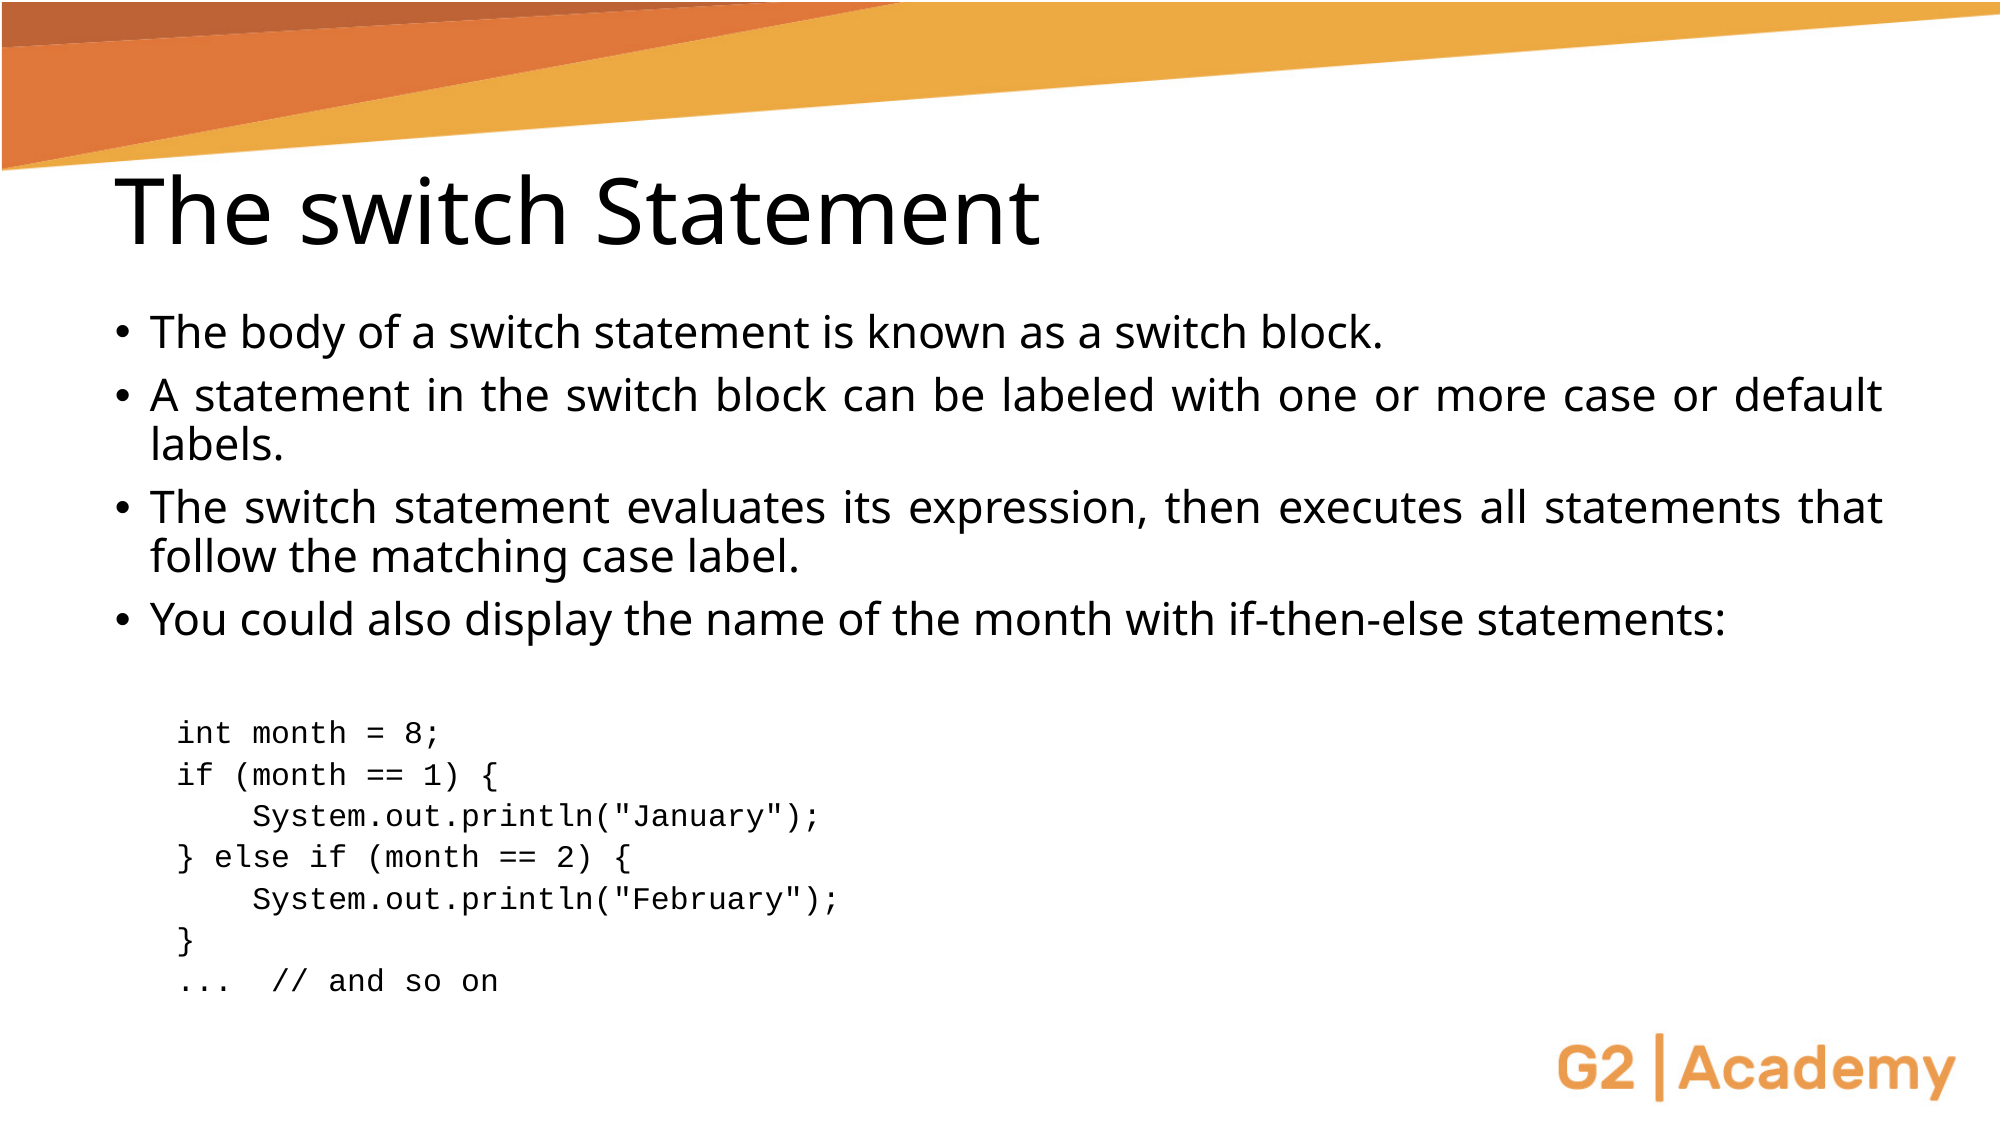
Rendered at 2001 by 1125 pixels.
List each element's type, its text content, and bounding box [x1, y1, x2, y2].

picture [1, 2, 2000, 1125]
list The body of a switch statement is known as a switch block. A statement in the switch block can be labeled with one or more case or default labels. The switch statement evaluates its expression, then executes all statements that follow the matching case label. You could also display the name of the month with if-then-else statements: int month = 8; if (month == 1) { System.out.println("January"); } else if (month == 2) { System.out.println("February"); } ... // and so on [99, 302, 1900, 1012]
title The switch Statement [99, 127, 1900, 302]
